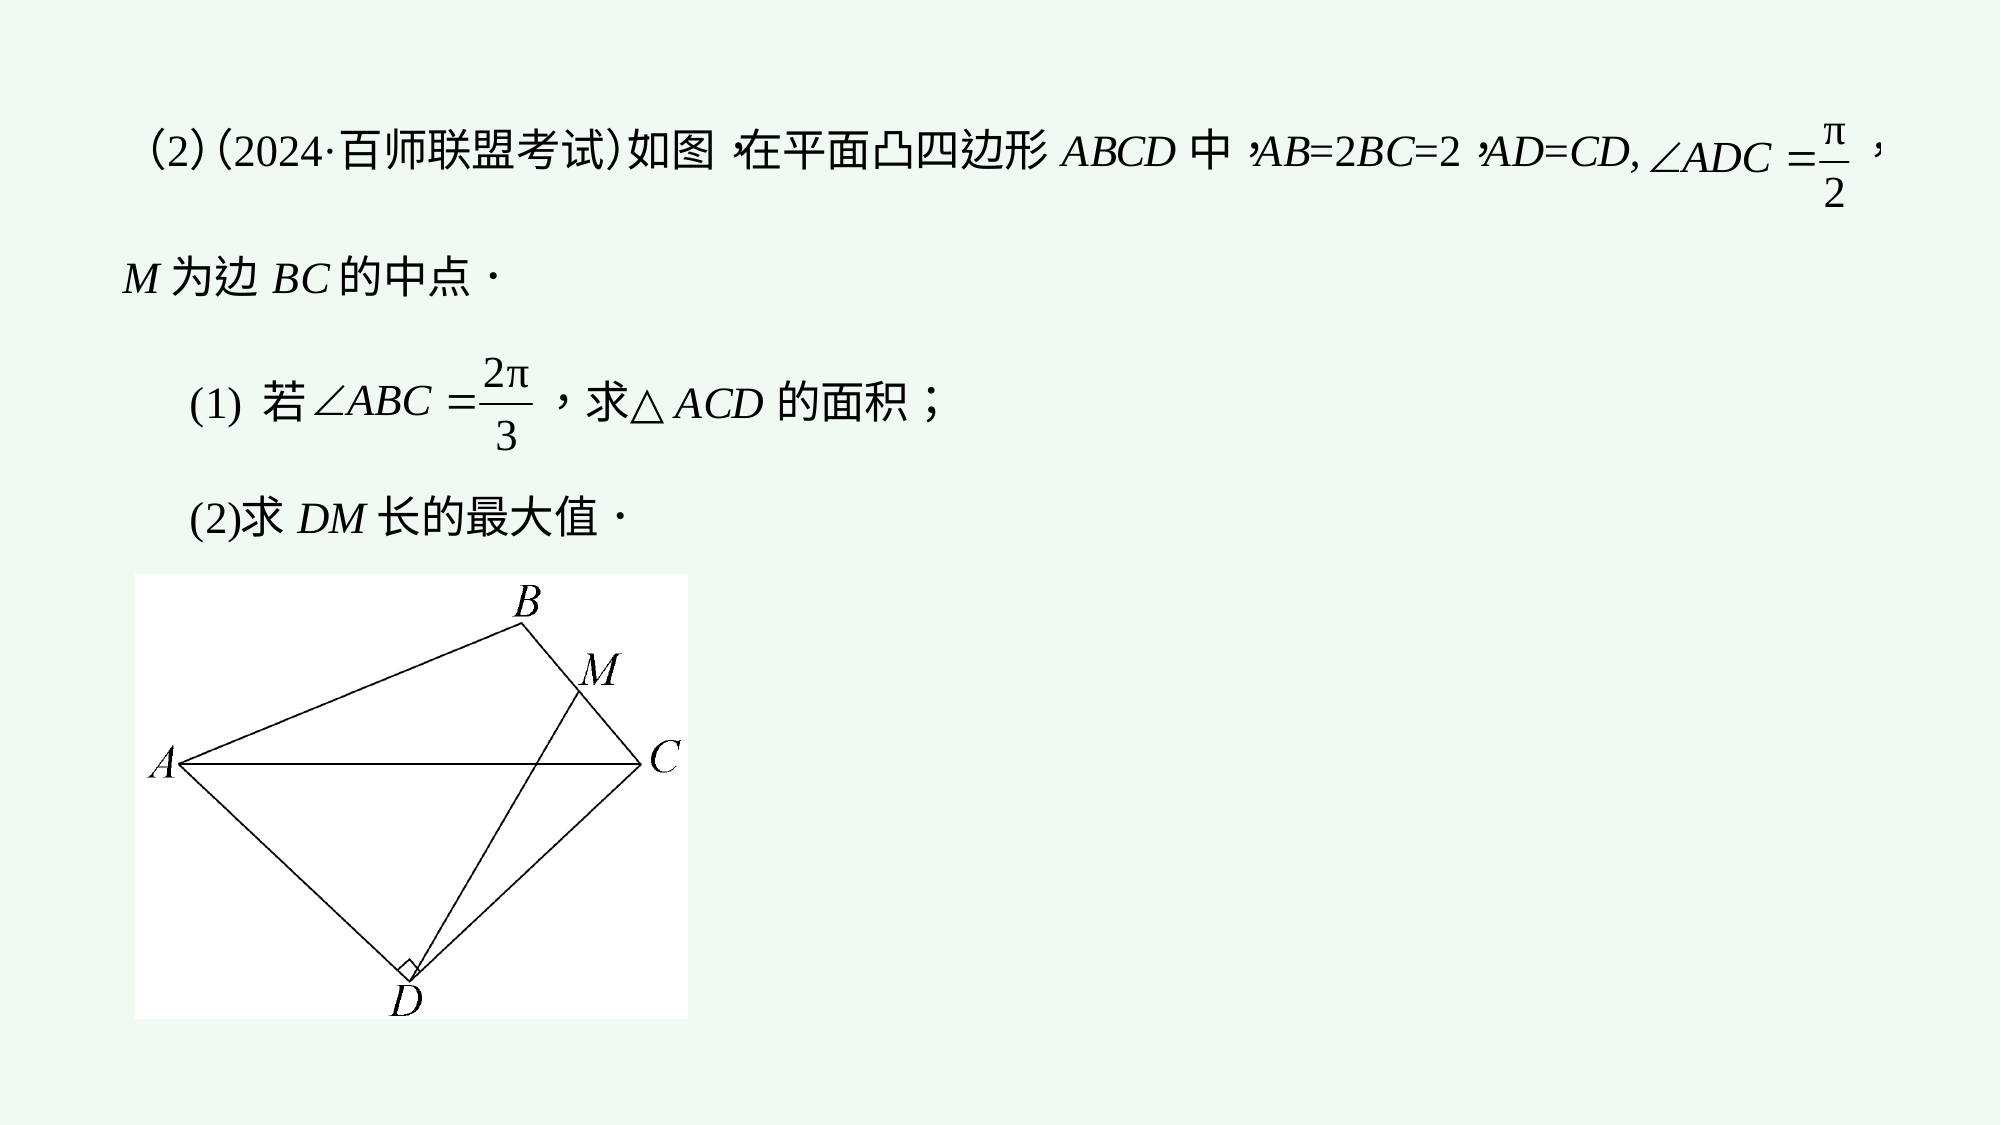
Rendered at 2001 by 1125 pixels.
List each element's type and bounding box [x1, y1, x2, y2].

text_box [122, 102, 1881, 1034]
